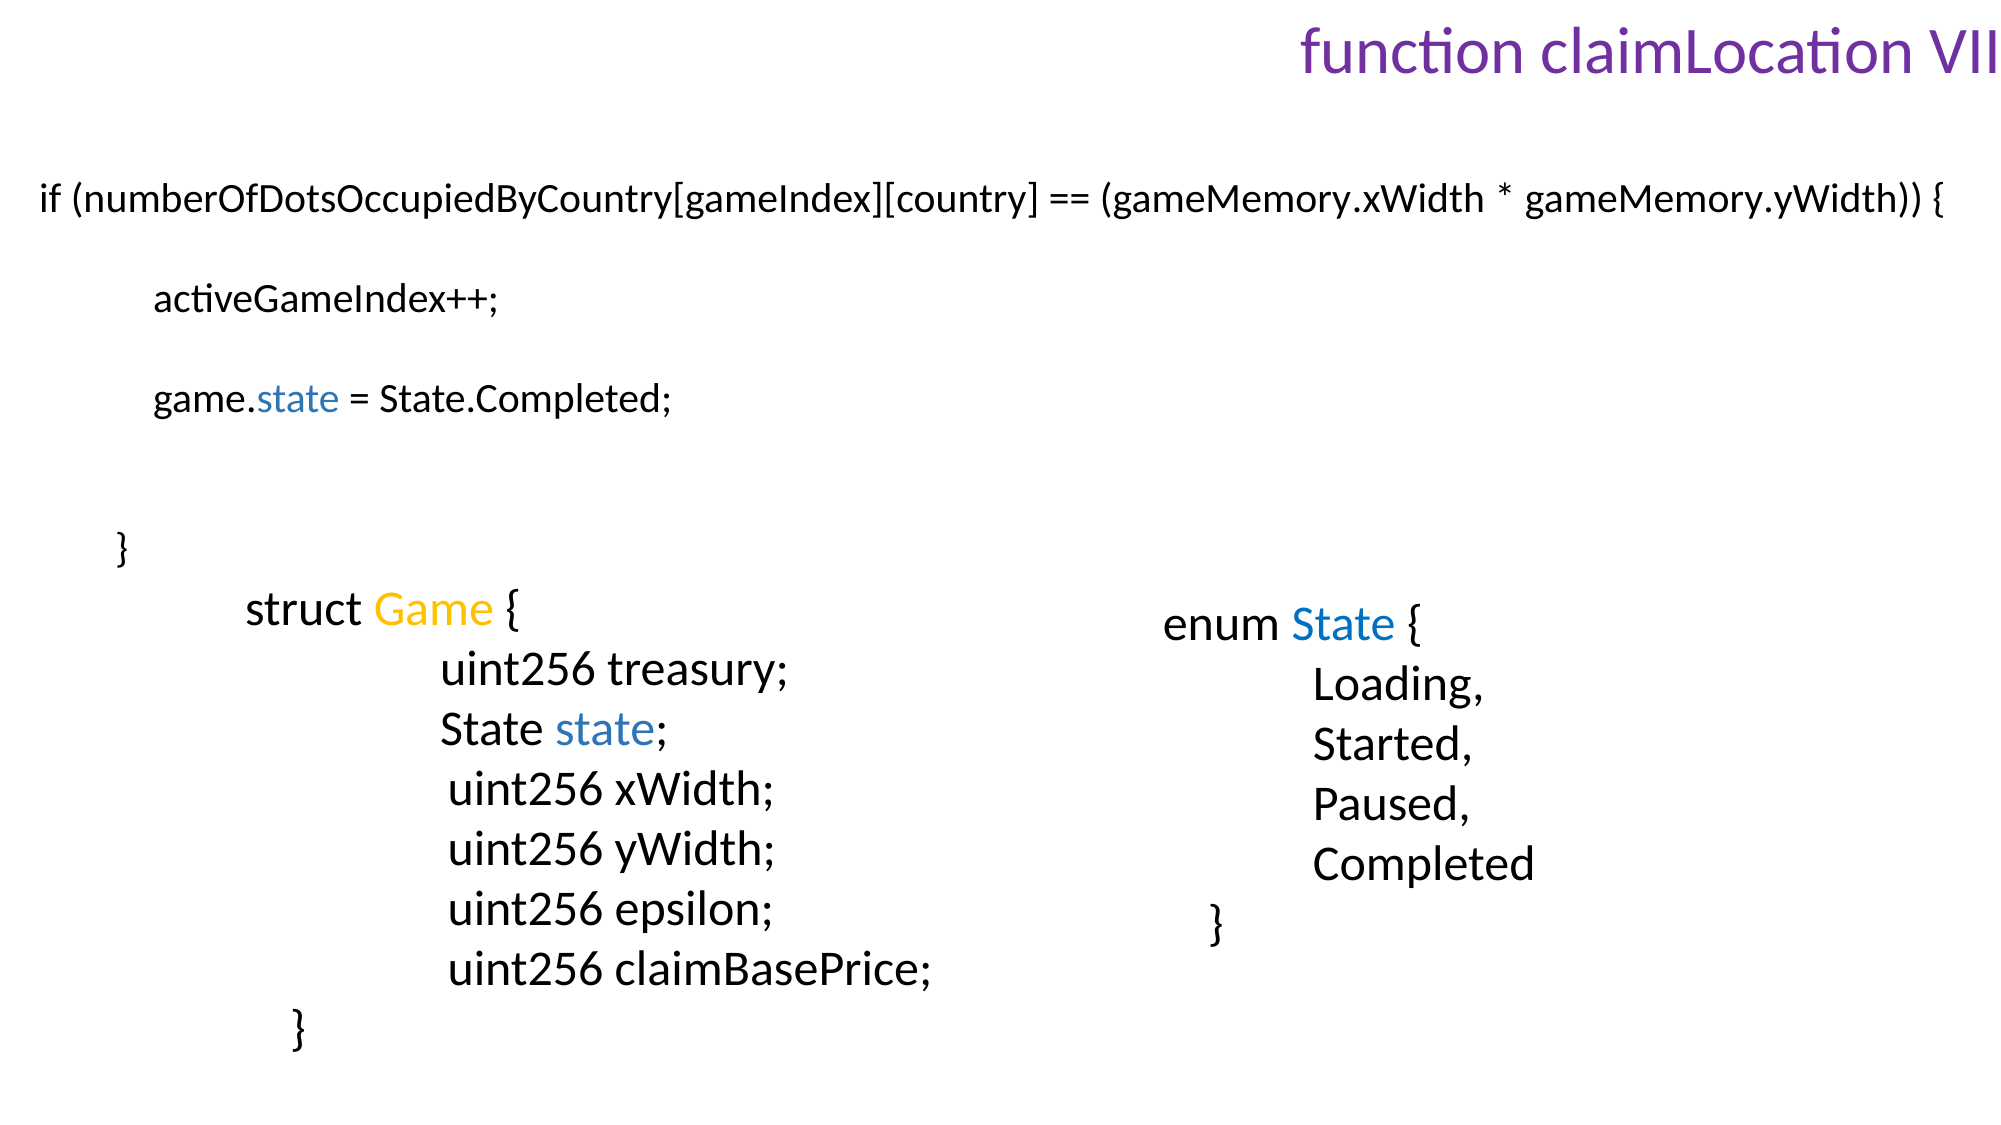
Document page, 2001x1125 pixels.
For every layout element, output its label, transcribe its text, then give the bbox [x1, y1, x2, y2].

text_box function claimLocation VII [1285, 0, 2000, 95]
text_box struct Game { uint256 treasury; State state; uint256 xWidth; uint256 yWidth; uint256 epsilon; uint256 claimBasePrice; } [230, 568, 1083, 1063]
text_box enum State { Loading, Started, Paused, Completed } [1148, 582, 1610, 958]
text_box if (numberOfDotsOccupiedByCountry[gameIndex][country] == (gameMemory.xWidth * gameMemory.yWidth)) { activeGameIndex++; game.state = State.Completed; } [24, 163, 1961, 579]
